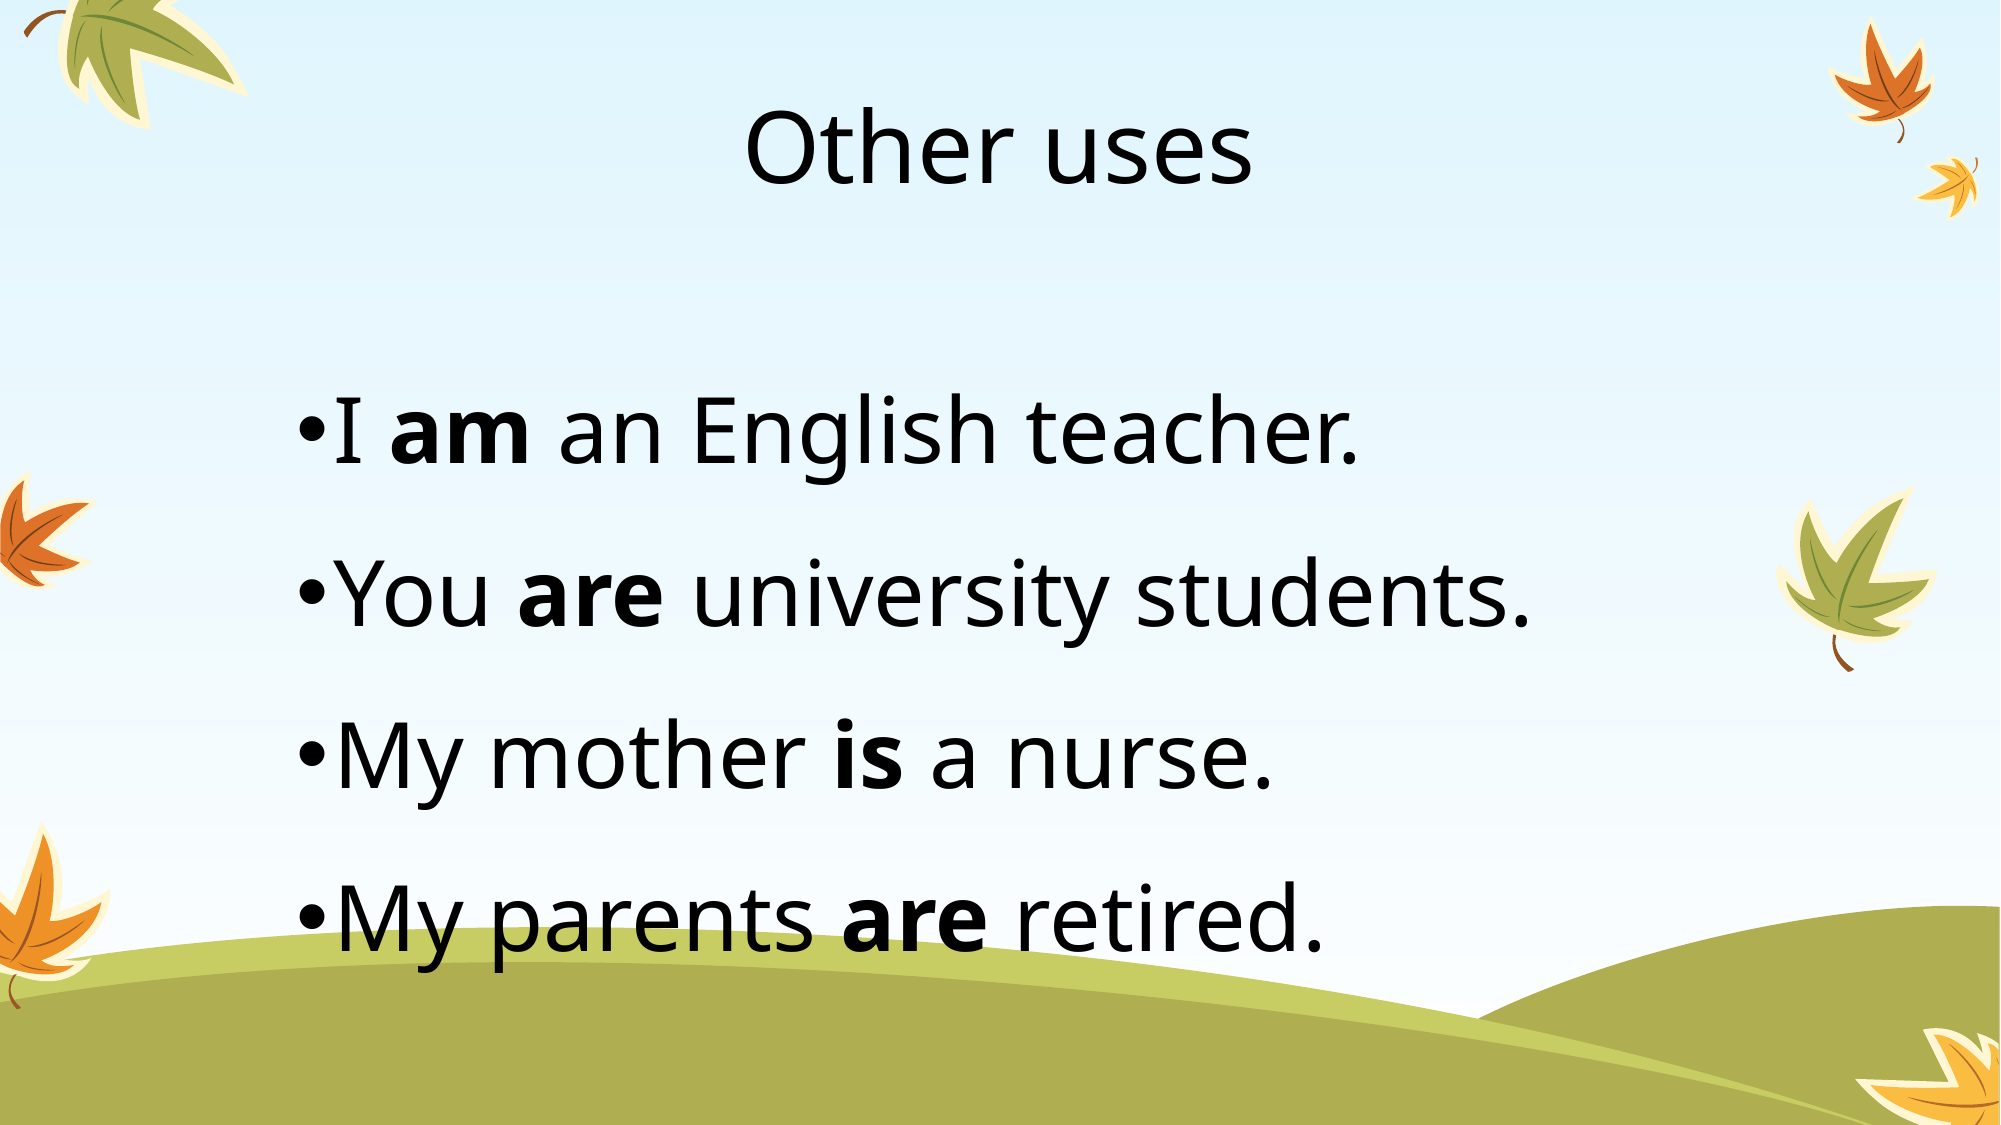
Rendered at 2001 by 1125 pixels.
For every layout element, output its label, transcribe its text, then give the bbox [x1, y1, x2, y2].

text_box Other uses [249, 12, 1749, 216]
text_box I am an English teacher. You are university students. My mother is a nurse. My parents are retired. [273, 358, 1774, 1026]
